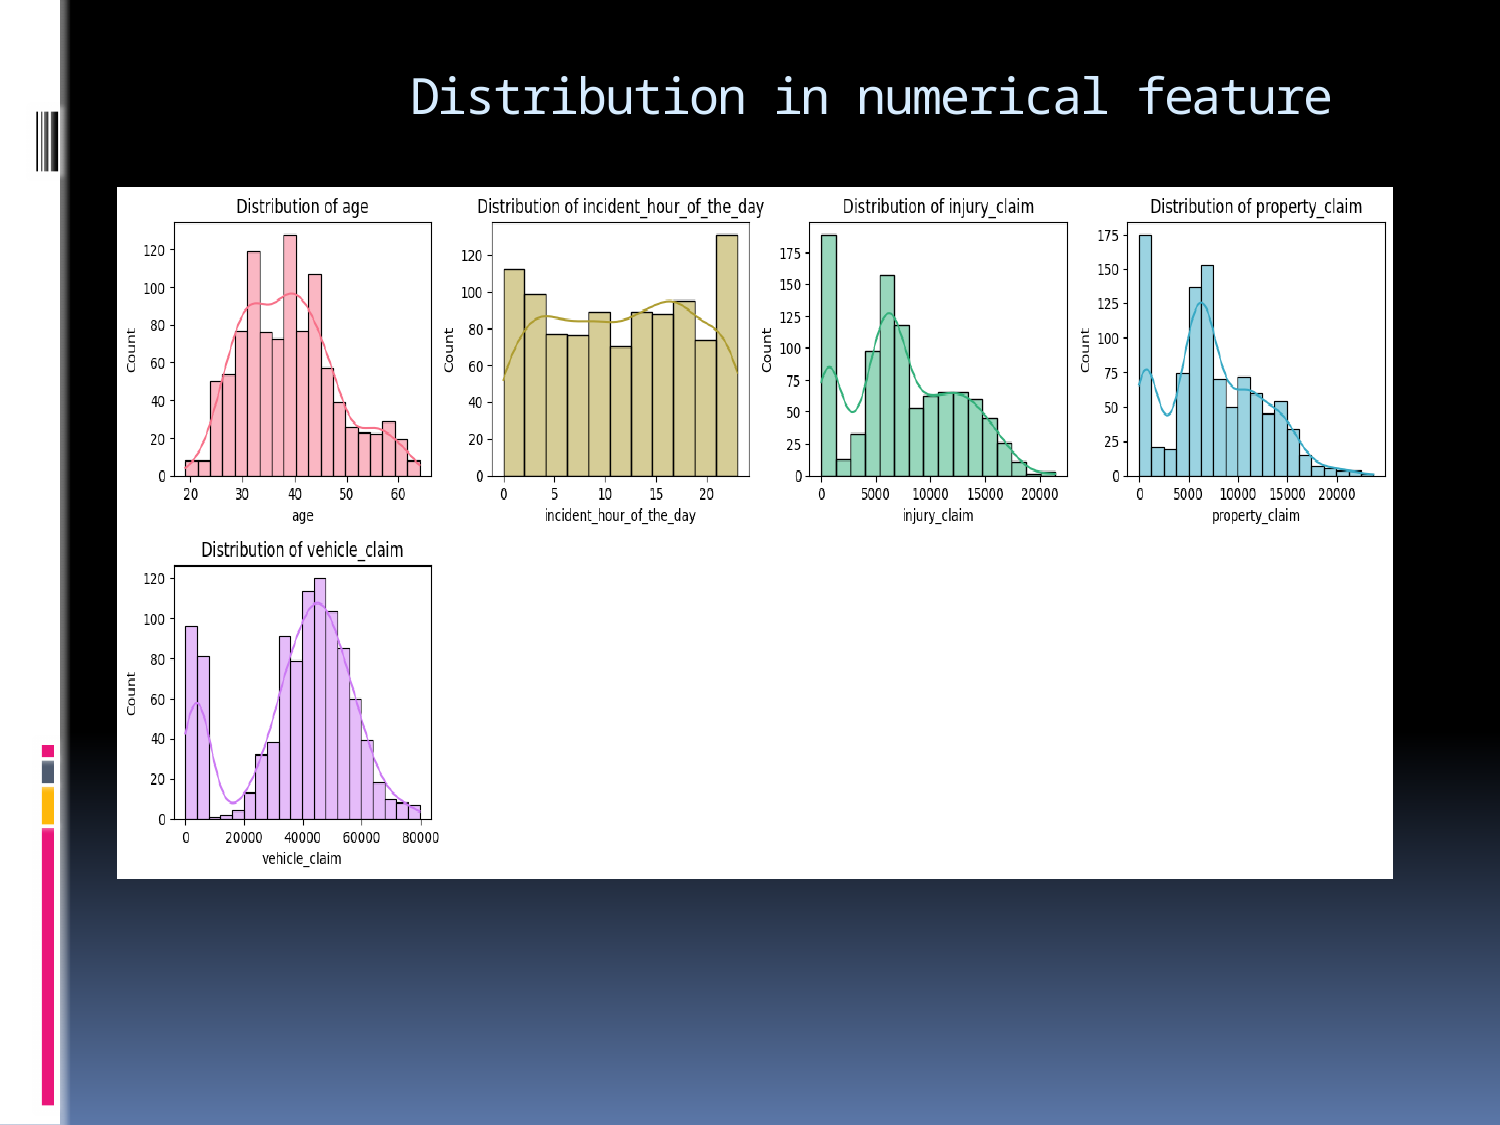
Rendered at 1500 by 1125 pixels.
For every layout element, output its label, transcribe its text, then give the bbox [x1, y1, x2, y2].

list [116, 186, 1393, 880]
title Distribution in numerical feature [105, 23, 1381, 174]
